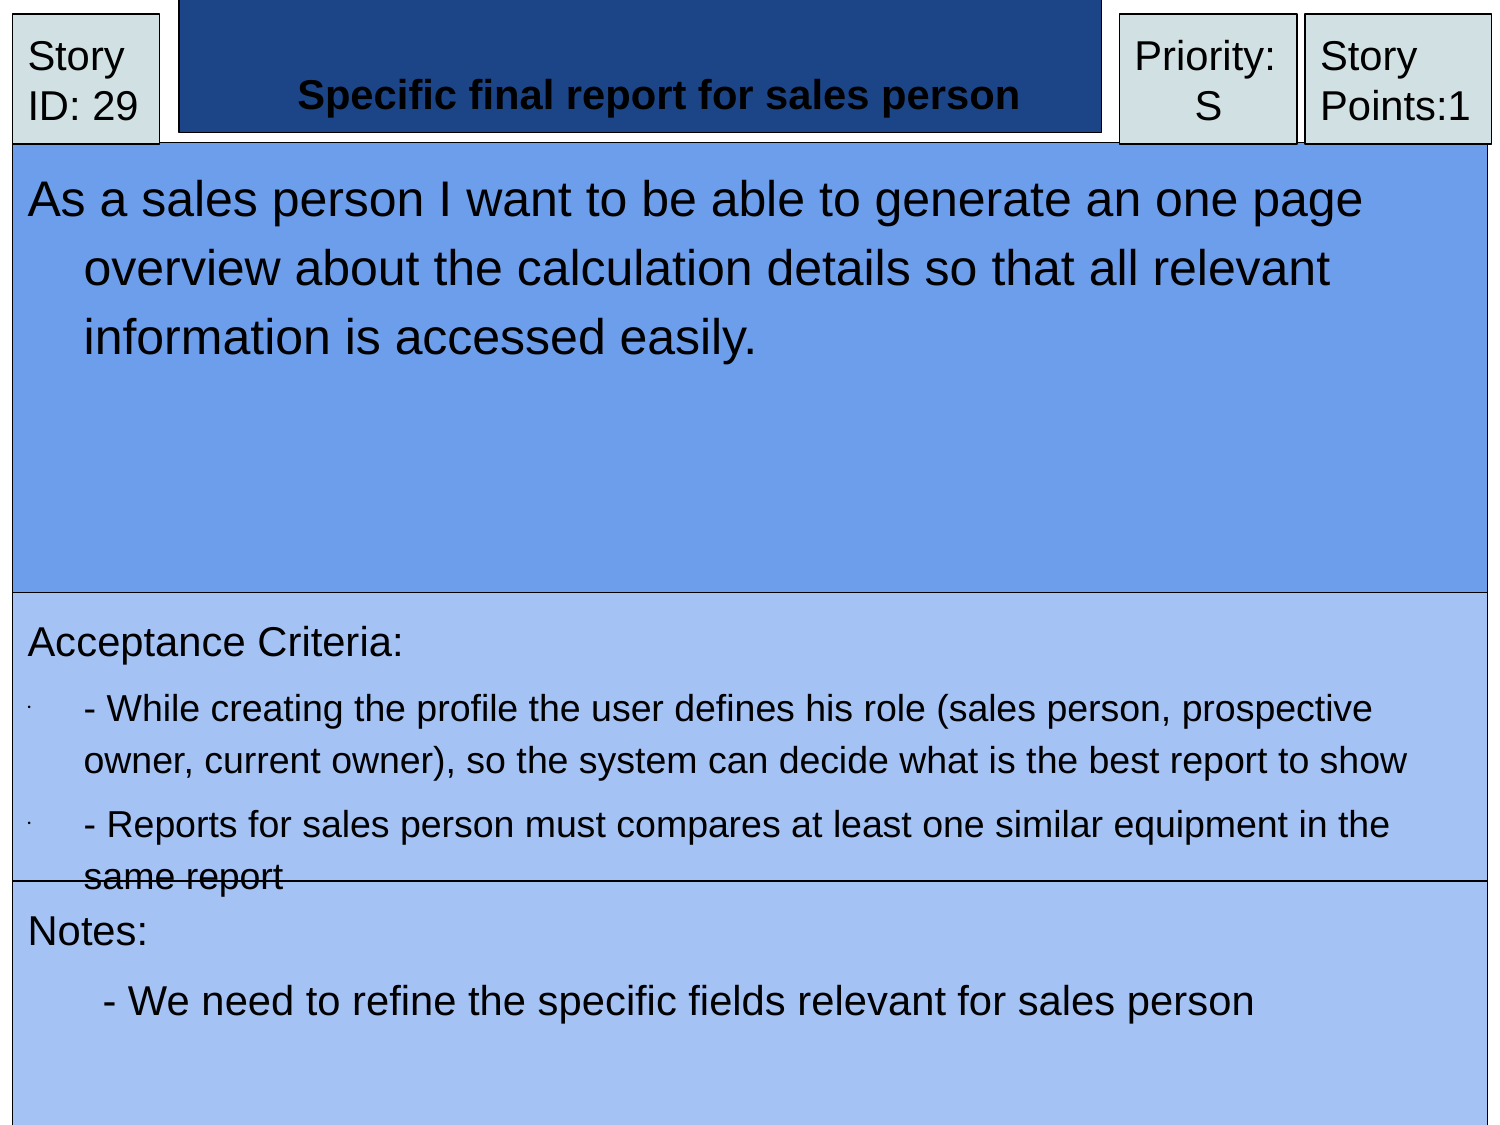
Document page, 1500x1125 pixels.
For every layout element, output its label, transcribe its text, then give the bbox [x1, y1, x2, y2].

list Acceptance Criteria: - While creating the profile the user defines his role (sales person, prospective owner, current owner), so the system can decide what is the best report to show - Reports for sales person must compares at least one similar equipment in the same report [12, 592, 1488, 881]
text_box Story Points:1 [1305, 13, 1492, 144]
list Notes: - We need to refine the specific fields relevant for sales person [12, 881, 1488, 1125]
list As a sales person I want to be able to generate an one page overview about the calculation details so that all relevant information is accessed easily. [12, 142, 1488, 592]
title Specific final report for sales person [179, 0, 1102, 133]
text_box Story ID: 29 [12, 13, 160, 144]
text_box Priority: S [1119, 13, 1298, 144]
